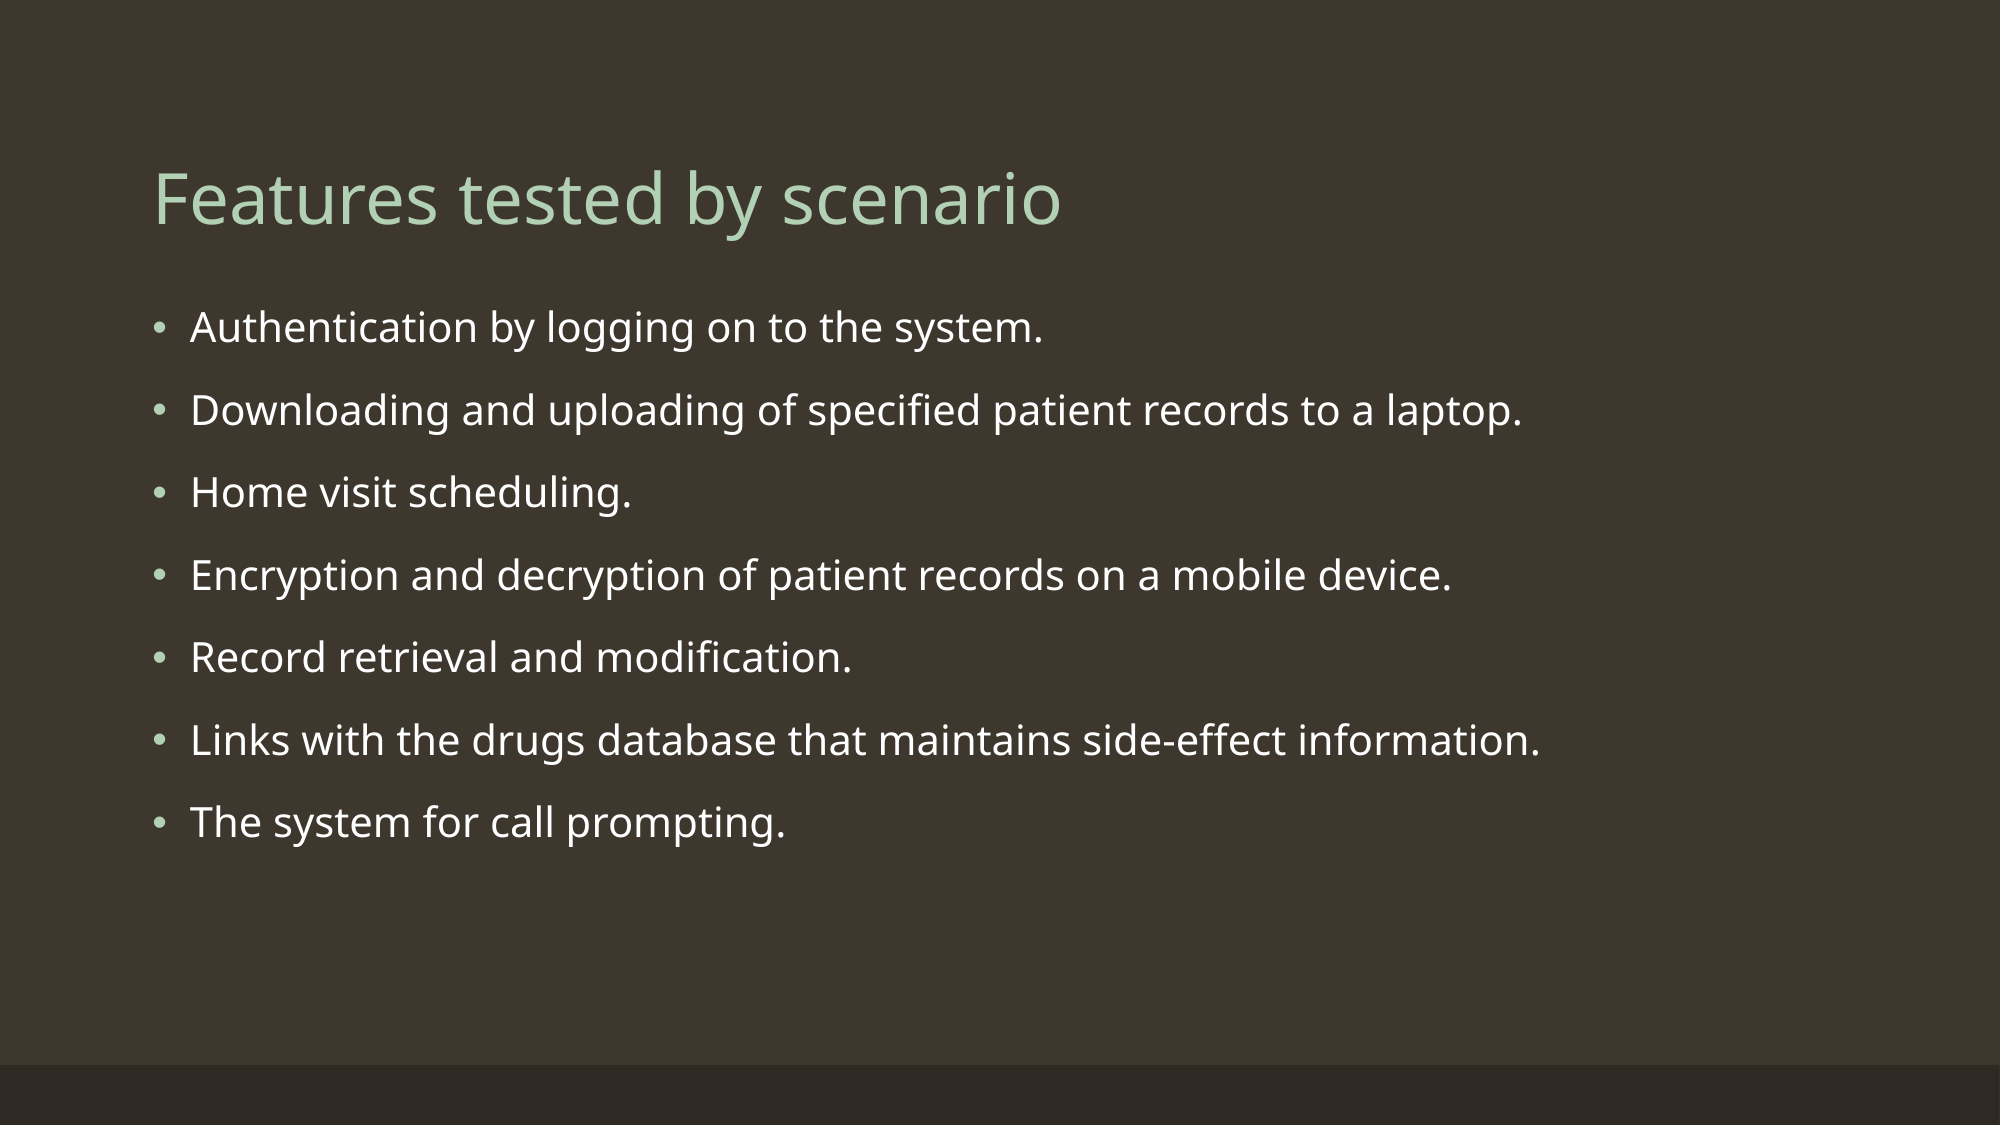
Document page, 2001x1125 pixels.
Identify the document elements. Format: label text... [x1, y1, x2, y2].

title Features tested by scenario [137, 59, 1863, 248]
list Authentication by logging on to the system. Downloading and uploading of specified patient records to a laptop. Home visit scheduling. Encryption and decryption of patient records on a mobile device. Record retrieval and modification. Links with the drugs database that maintains side-effect information. The system for call prompting. [137, 299, 1863, 1014]
